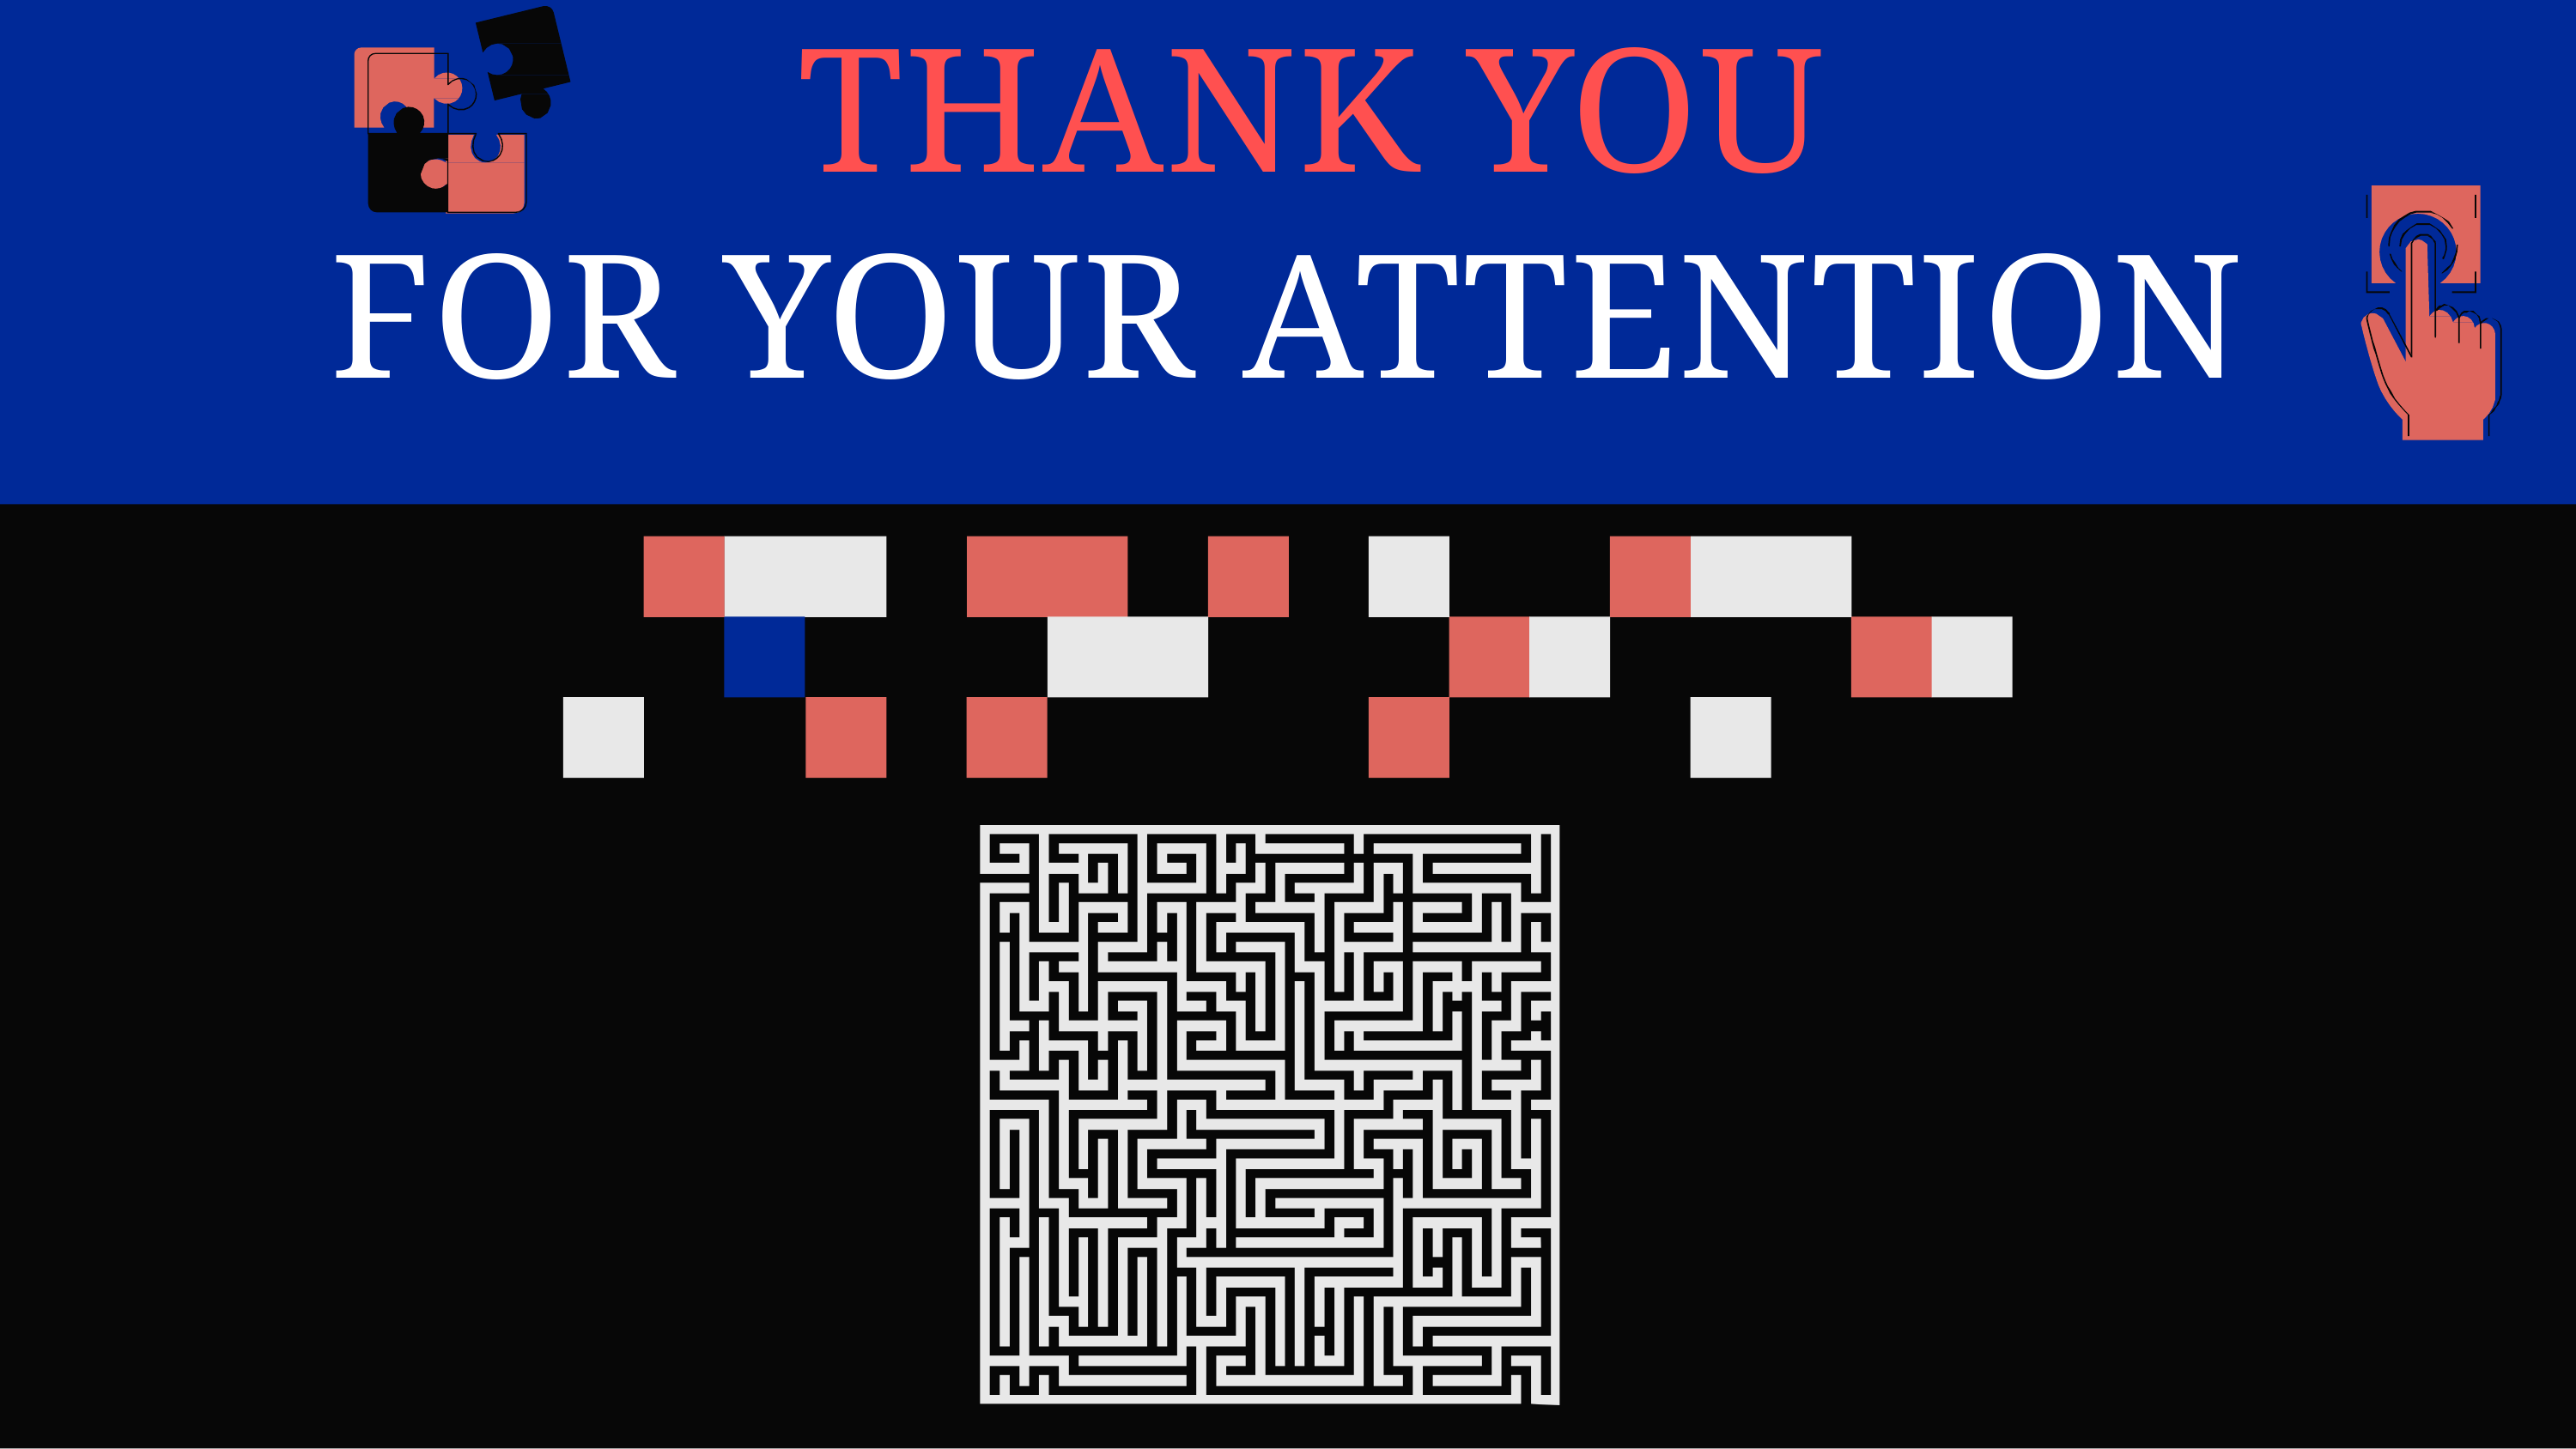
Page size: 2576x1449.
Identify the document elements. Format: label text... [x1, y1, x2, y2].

text_box [1850, 616, 1931, 698]
text_box [2399, 223, 2447, 259]
text_box [368, 52, 527, 214]
text_box [1449, 616, 1529, 698]
text_box [1047, 616, 1209, 698]
text_box [724, 616, 805, 698]
text_box [354, 47, 434, 128]
text_box [2488, 318, 2502, 437]
text_box [1609, 536, 1691, 617]
text_box [449, 135, 525, 211]
text_box [2388, 210, 2454, 247]
text_box [422, 159, 447, 188]
text_box [1691, 536, 1852, 617]
text_box [980, 825, 1560, 1405]
text_box [805, 697, 887, 779]
text_box [369, 54, 463, 128]
text_box [475, 6, 571, 119]
text_box [967, 536, 1128, 617]
text_box [1529, 616, 1611, 698]
text_box [1368, 697, 1449, 779]
text_box [2366, 233, 2489, 437]
text_box [1368, 536, 1449, 617]
text_box THANK YOU FOR YOUR ATTENTION [0, 0, 2576, 505]
text_box [725, 536, 887, 617]
text_box [1931, 616, 2013, 698]
text_box [0, 505, 2576, 1449]
text_box [1207, 536, 1289, 617]
text_box [2360, 239, 2495, 440]
text_box [562, 697, 644, 779]
text_box [1690, 697, 1771, 779]
text_box [2371, 185, 2481, 283]
text_box [643, 536, 725, 617]
text_box [966, 697, 1048, 779]
